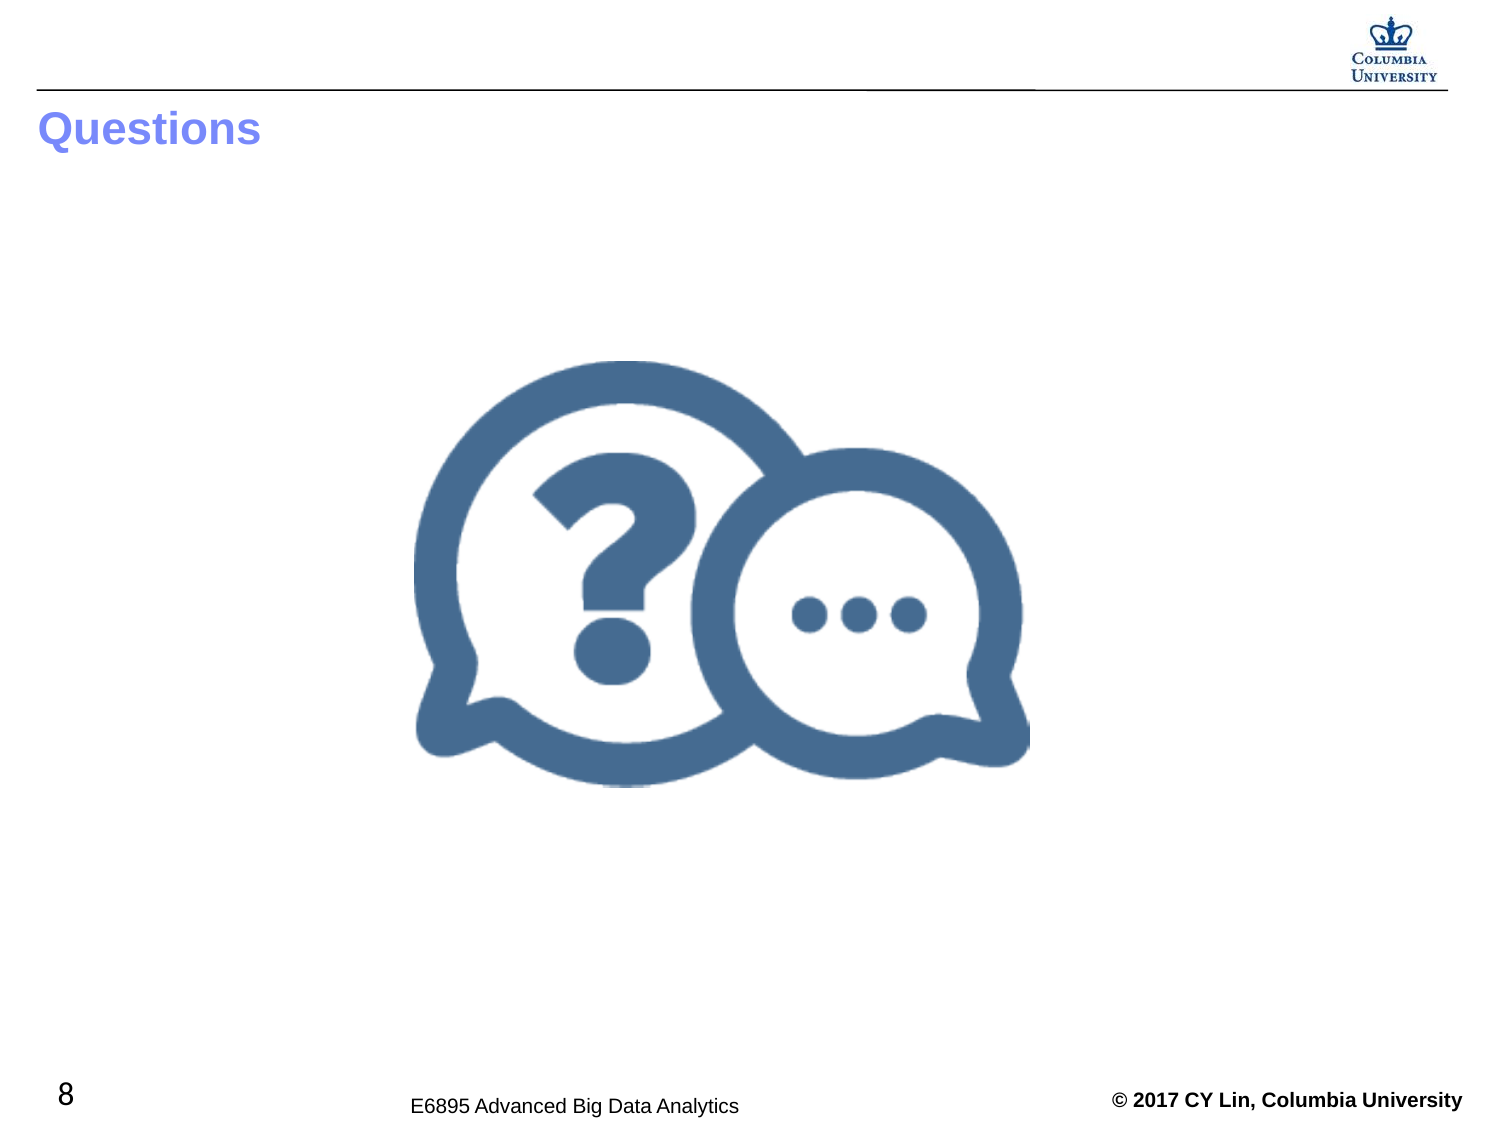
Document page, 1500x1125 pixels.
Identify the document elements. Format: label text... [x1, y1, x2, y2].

picture [414, 361, 1030, 788]
slide_number 8 [49, 1063, 261, 1120]
title Questions [29, 96, 1435, 207]
picture [1350, 14, 1438, 85]
